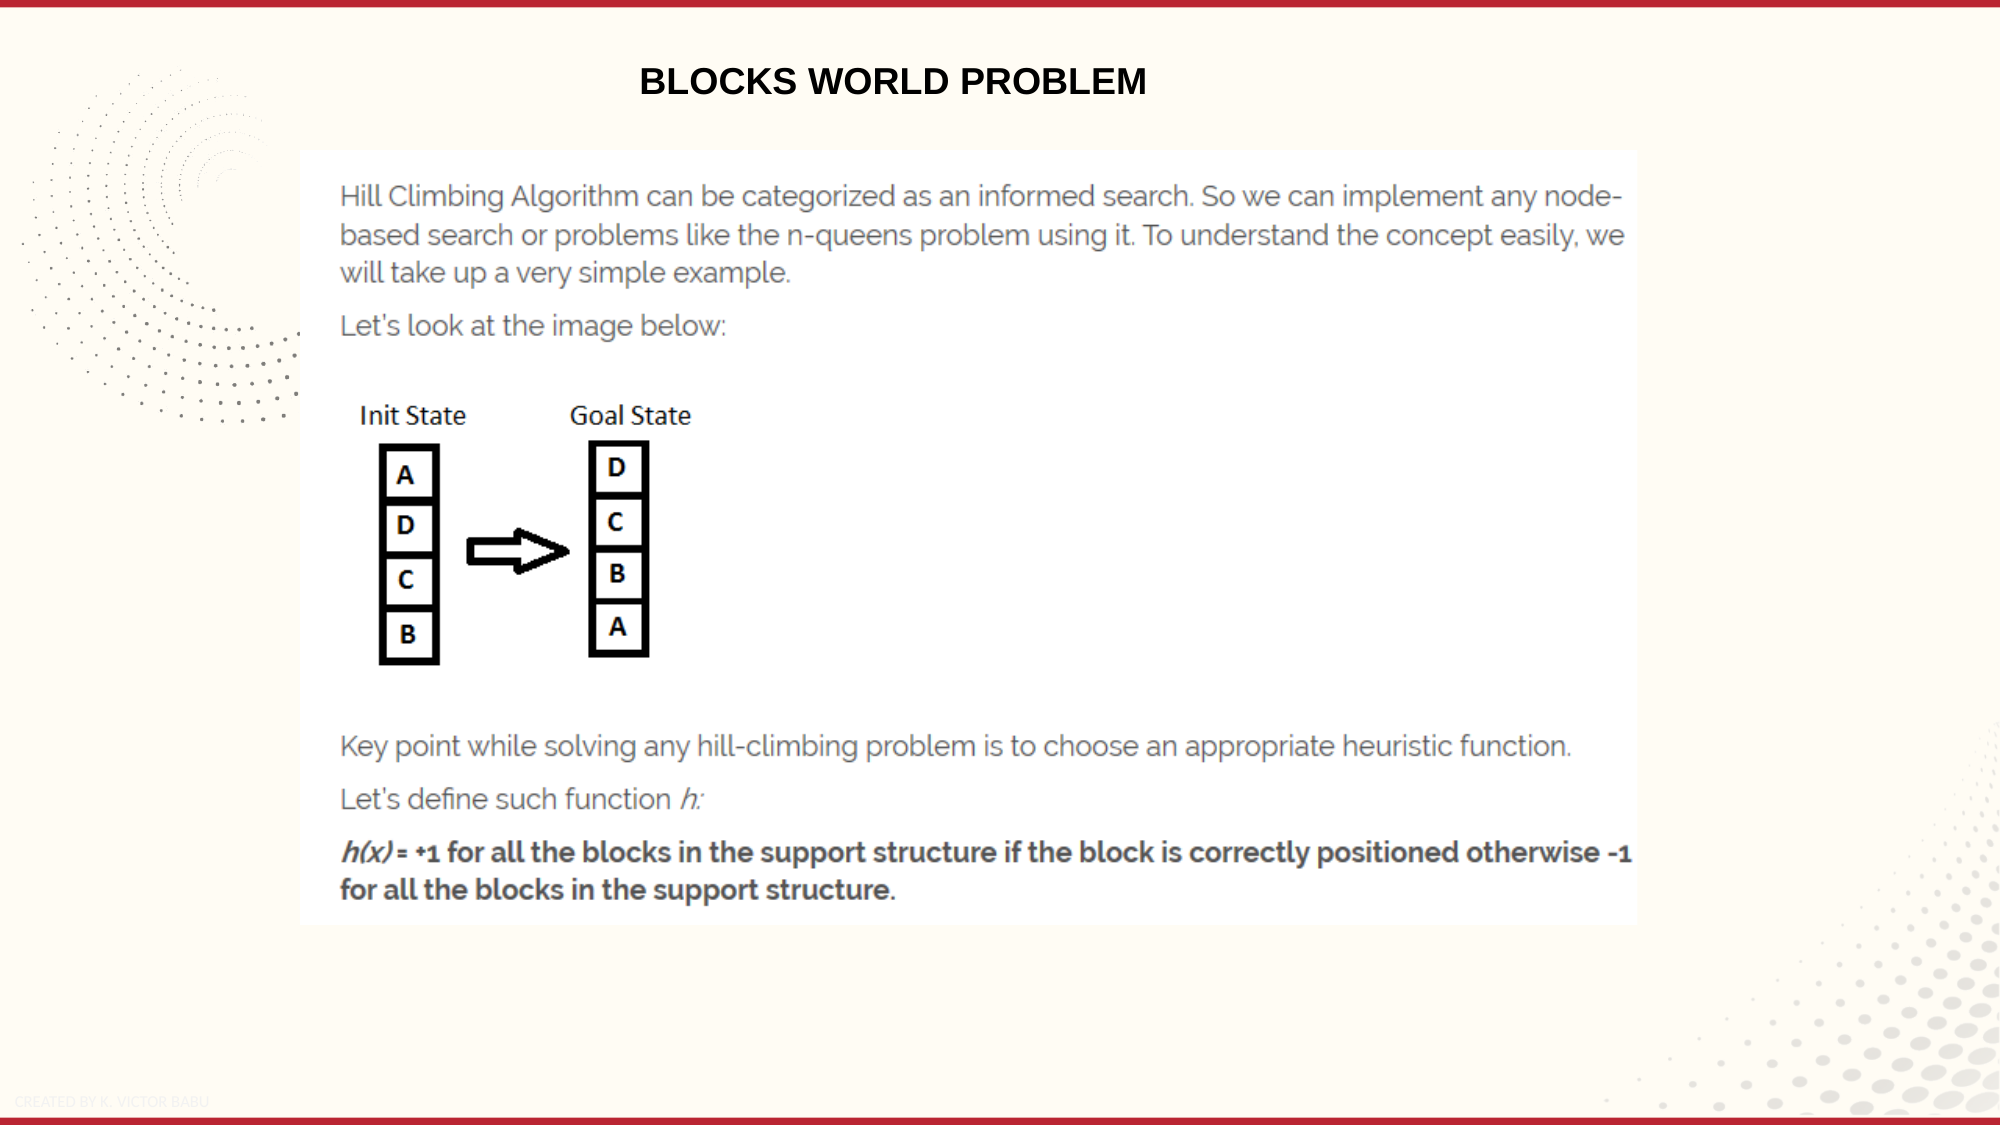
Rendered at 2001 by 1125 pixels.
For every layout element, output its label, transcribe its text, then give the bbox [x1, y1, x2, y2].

text_box BLOCKS WORLD PROBLEM [487, 49, 1300, 110]
picture [299, 149, 1638, 926]
